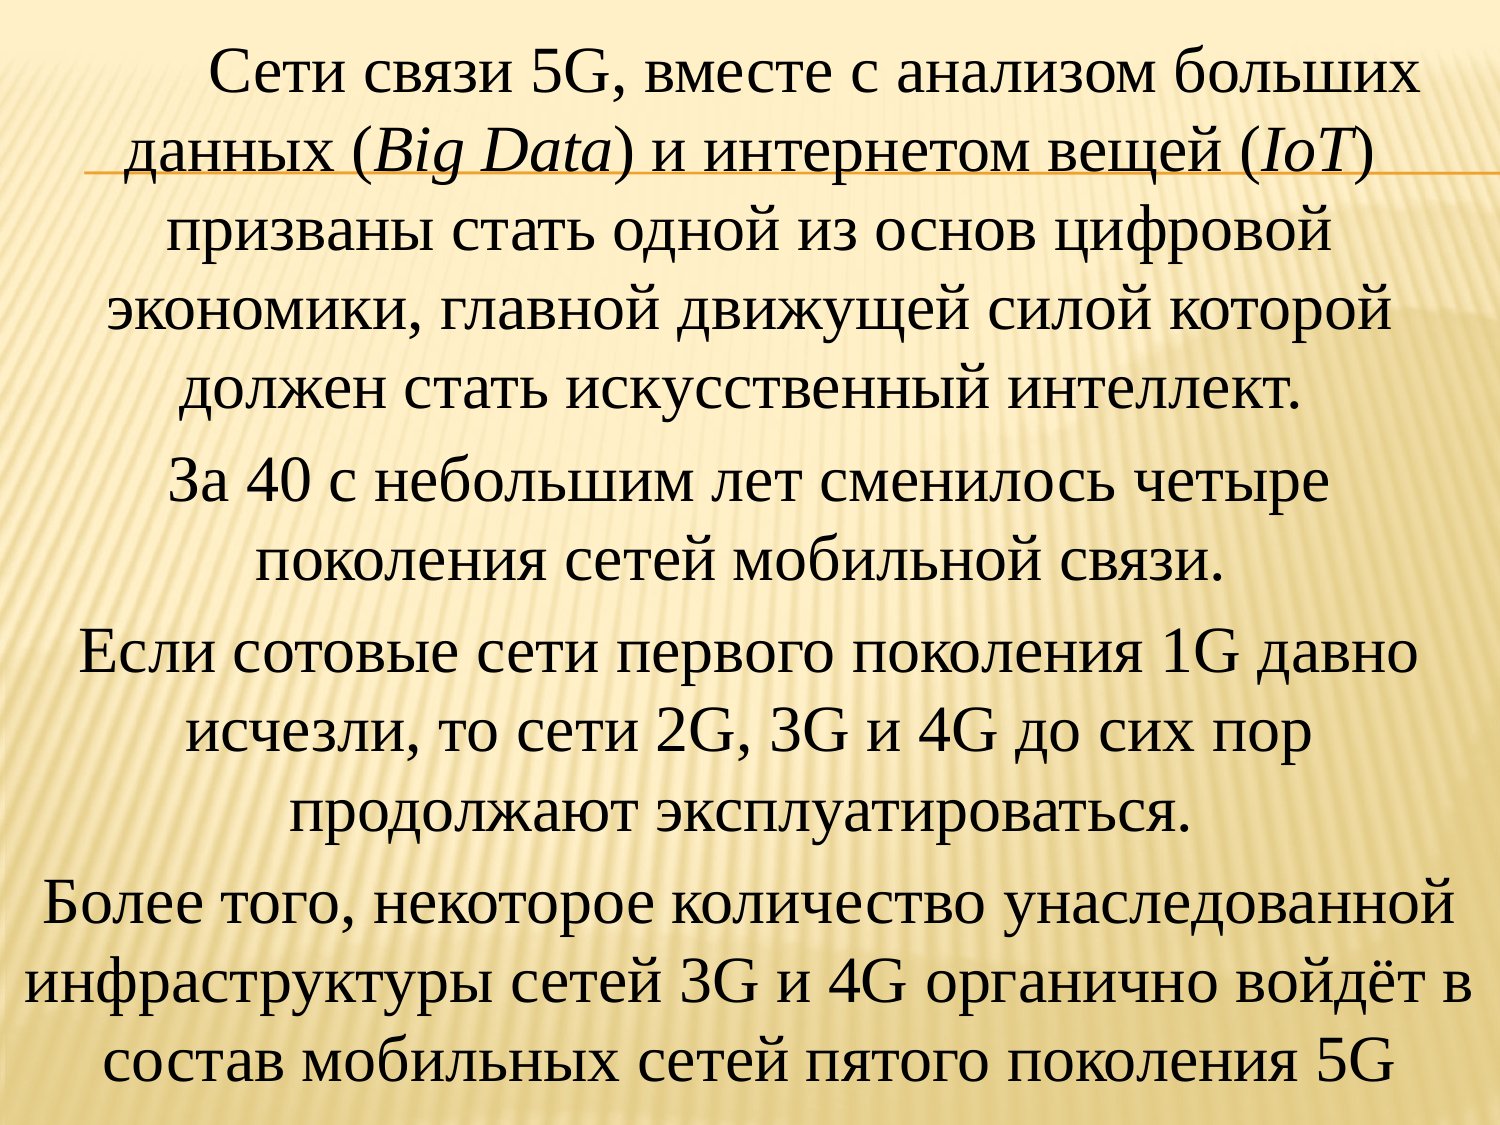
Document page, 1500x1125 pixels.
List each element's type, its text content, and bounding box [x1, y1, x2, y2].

list Сети связи 5G, вместе с анализом больших данных (Big Data) и интернетом вещей (IoT) призваны стать одной из основ цифровой экономики, главной движущей силой которой должен стать искусственный интеллект. За 40 с небольшим лет сменилось четыре поколения сетей мобильной связи. Если сотовые сети первого поколения 1G давно исчезли, то сети 2G, 3G и 4G до сих пор продолжают эксплуатироваться. Более того, некоторое количество унаследованной инфраструктуры сетей 3G и 4G органично войдёт в состав мобильных сетей пятого поколения 5G [0, 19, 1500, 1125]
